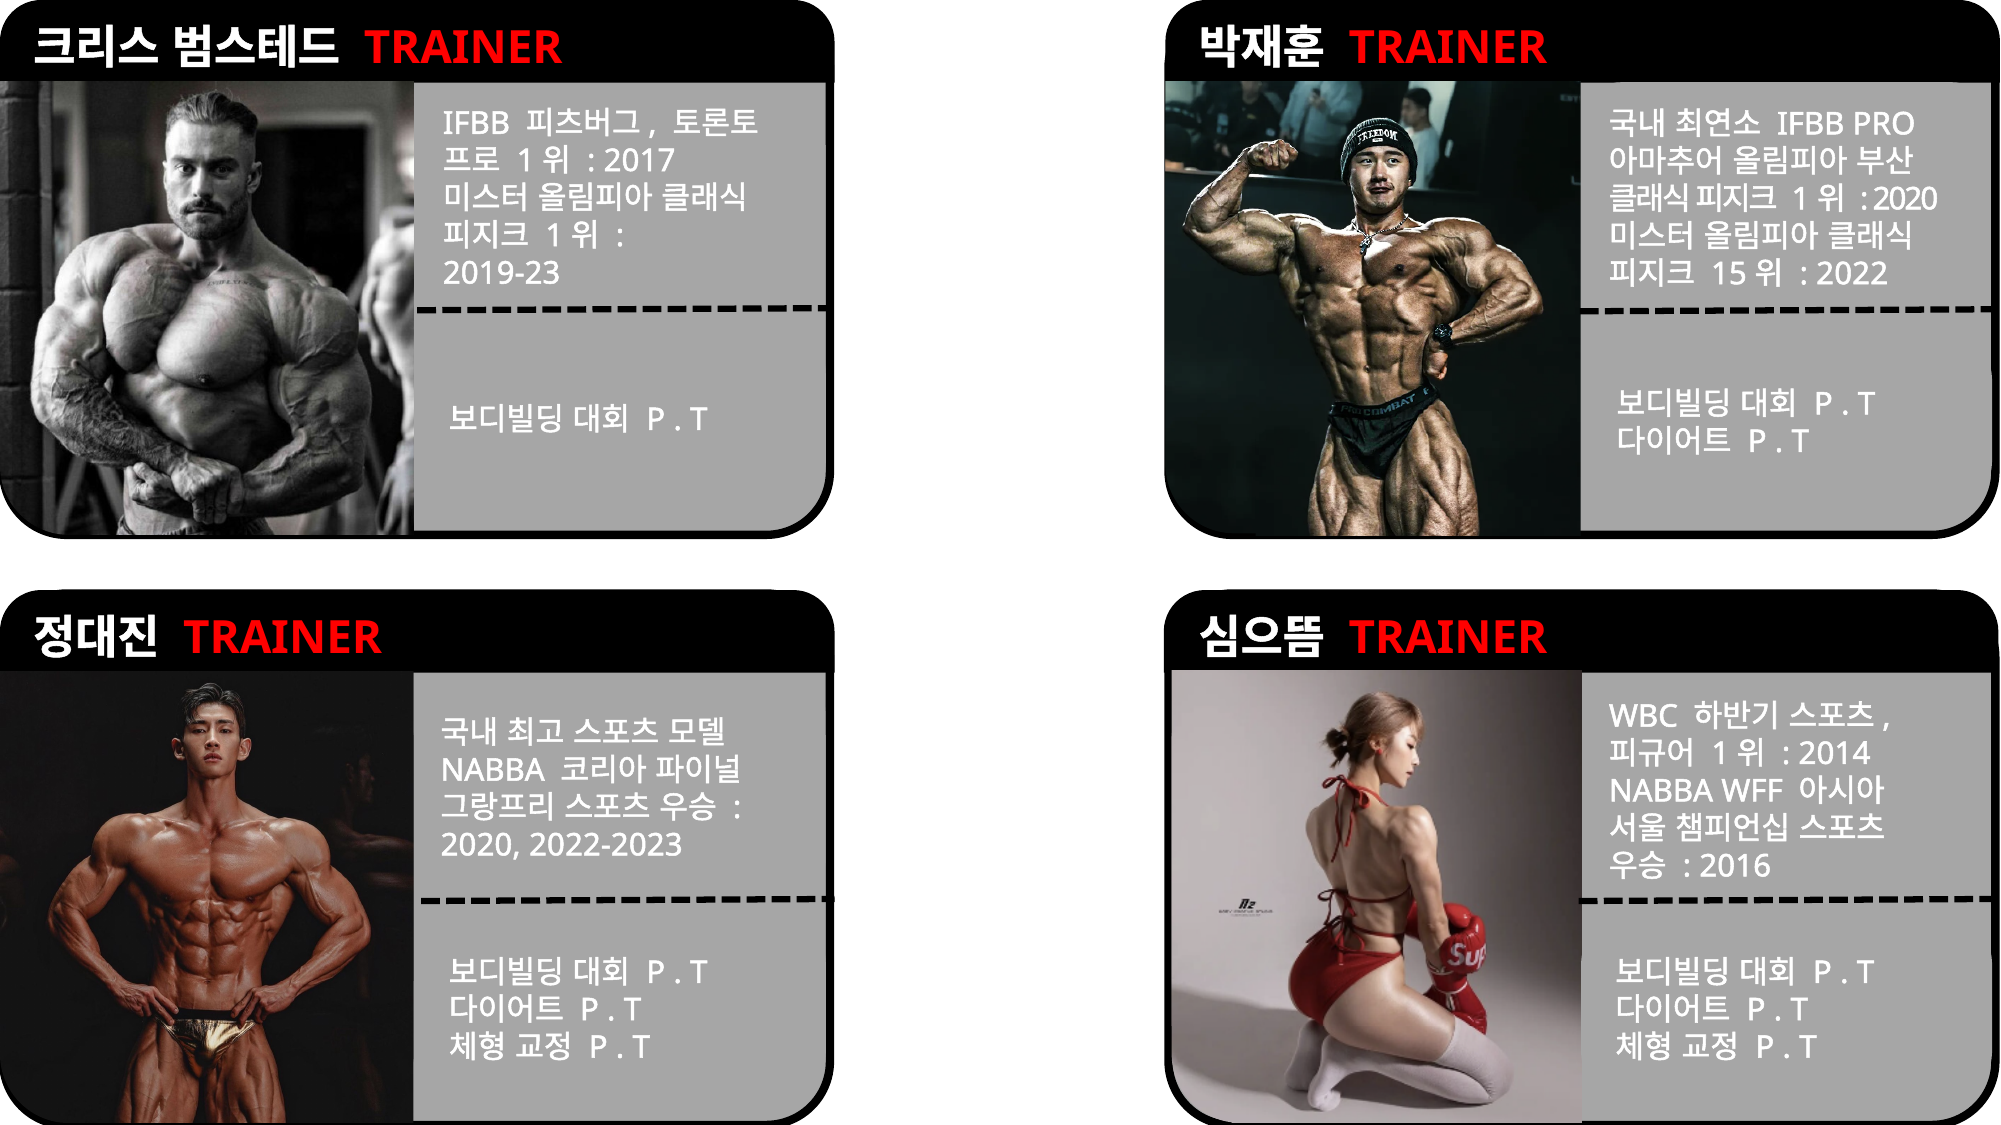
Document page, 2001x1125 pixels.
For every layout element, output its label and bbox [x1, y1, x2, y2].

text_box [1163, 589, 1999, 1125]
text_box [1164, 0, 2000, 537]
text_box [0, 0, 835, 536]
text_box [0, 589, 835, 1125]
